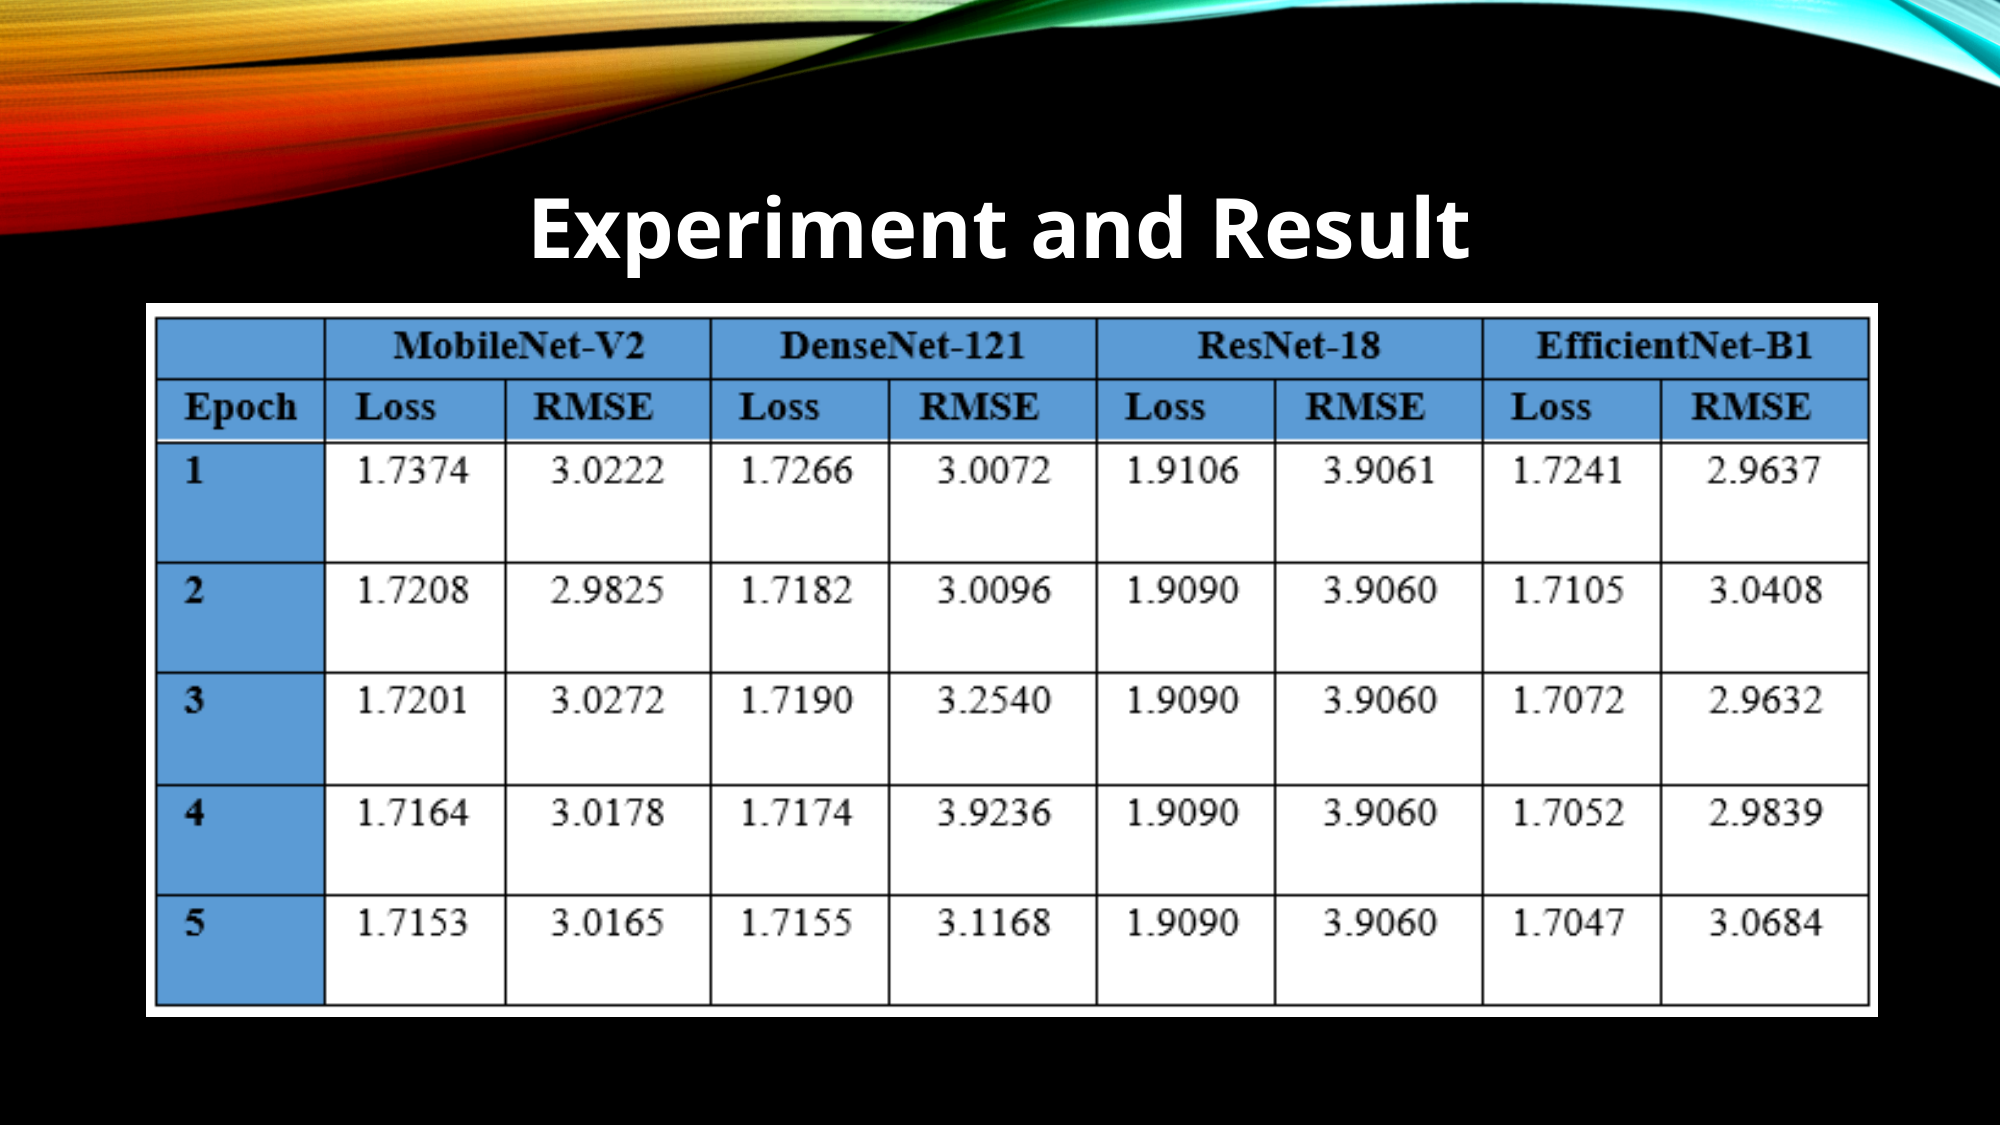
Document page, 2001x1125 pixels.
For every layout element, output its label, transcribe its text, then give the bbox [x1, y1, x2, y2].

picture [146, 303, 1878, 1017]
title Experiment and Result [112, 125, 1888, 338]
picture [0, 0, 2000, 237]
